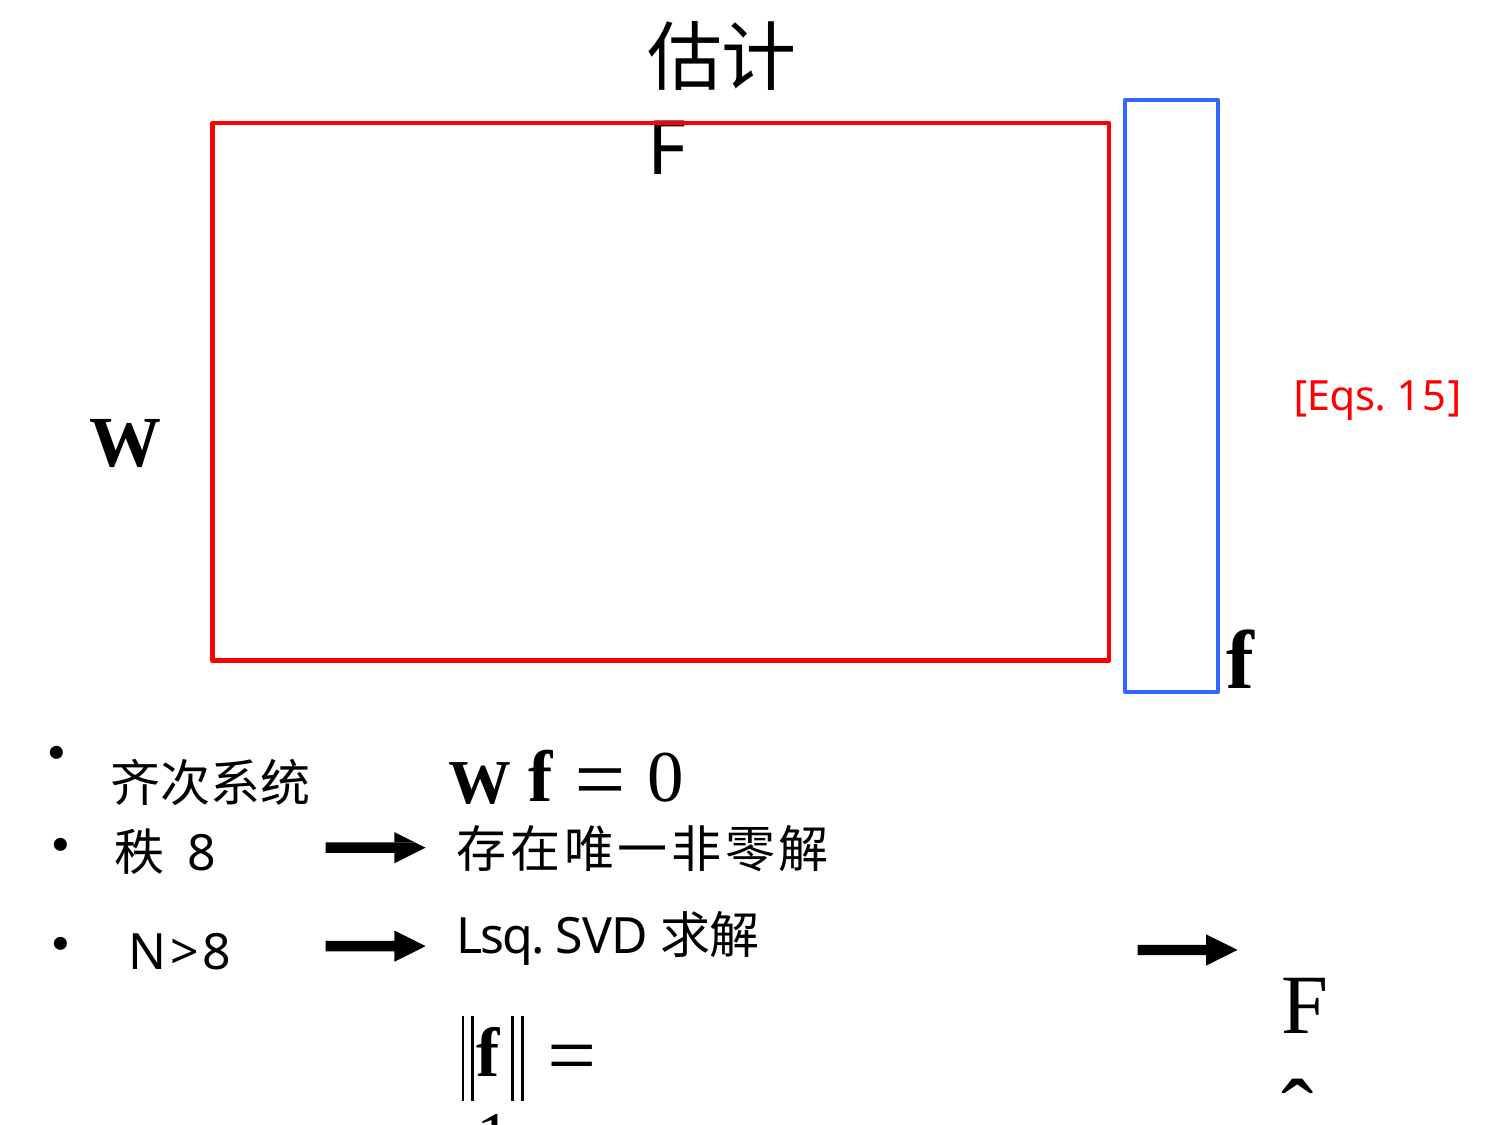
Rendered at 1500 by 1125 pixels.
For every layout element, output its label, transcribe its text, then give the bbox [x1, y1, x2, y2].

text_box Fˆ [1279, 863, 1325, 1125]
text_box [212, 122, 1109, 661]
text_box f [1224, 602, 1257, 706]
text_box 存在唯一非零解 Lsq. SVD求解 [450, 791, 1240, 964]
text_box W [87, 391, 165, 481]
text_box [325, 930, 426, 962]
text_box [Eqs. 15] [1291, 366, 1465, 419]
text_box [1137, 934, 1238, 966]
text_box [1125, 100, 1219, 692]
text_box [325, 832, 426, 864]
text_box 秩 8 N>8 [50, 824, 301, 980]
text_box 估计 F [645, 7, 870, 122]
text_box 齐次系统 W f  0 [46, 691, 952, 824]
text_box f  1 [474, 1003, 627, 1125]
